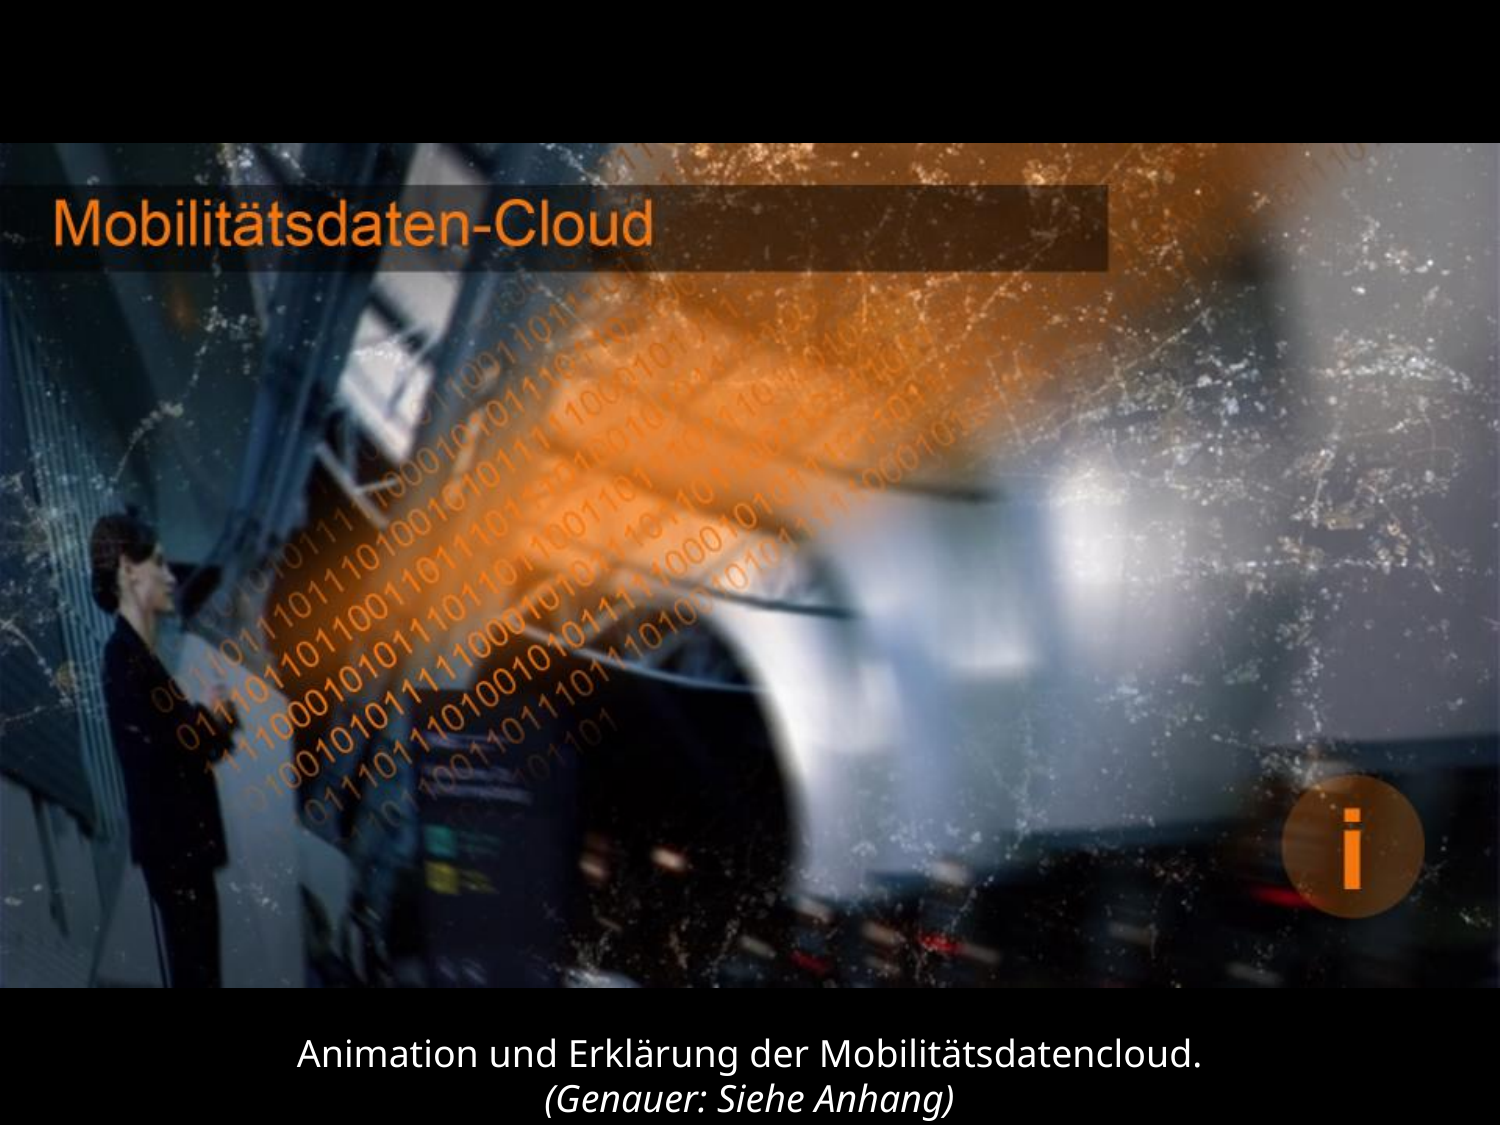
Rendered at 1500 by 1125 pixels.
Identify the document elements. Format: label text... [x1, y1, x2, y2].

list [0, 143, 1500, 988]
text_box Animation und Erklärung der Mobilitätsdatencloud. (Genauer: Siehe Anhang) [0, 1023, 1500, 1125]
